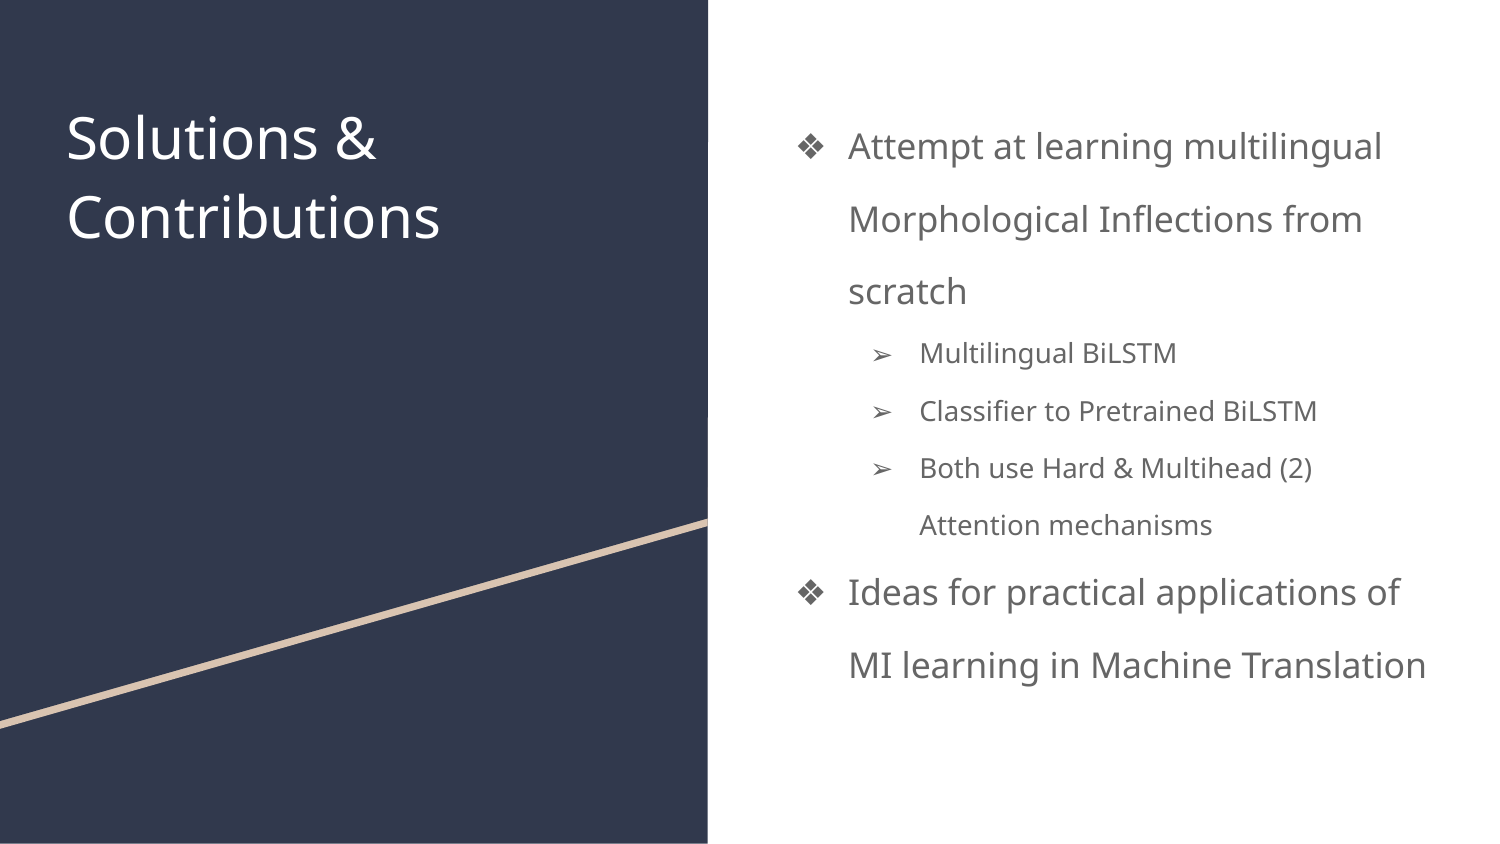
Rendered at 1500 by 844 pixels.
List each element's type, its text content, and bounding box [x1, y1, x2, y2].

list Attempt at learning multilingual Morphological Inflections from scratch Multilingual BiLSTM Classifier to Pretrained BiLSTM Both use Hard & Multihead (2) Attention mechanisms Ideas for practical applications of MI learning in Machine Translation [761, 82, 1446, 755]
title Solutions & Contributions [51, 82, 660, 494]
